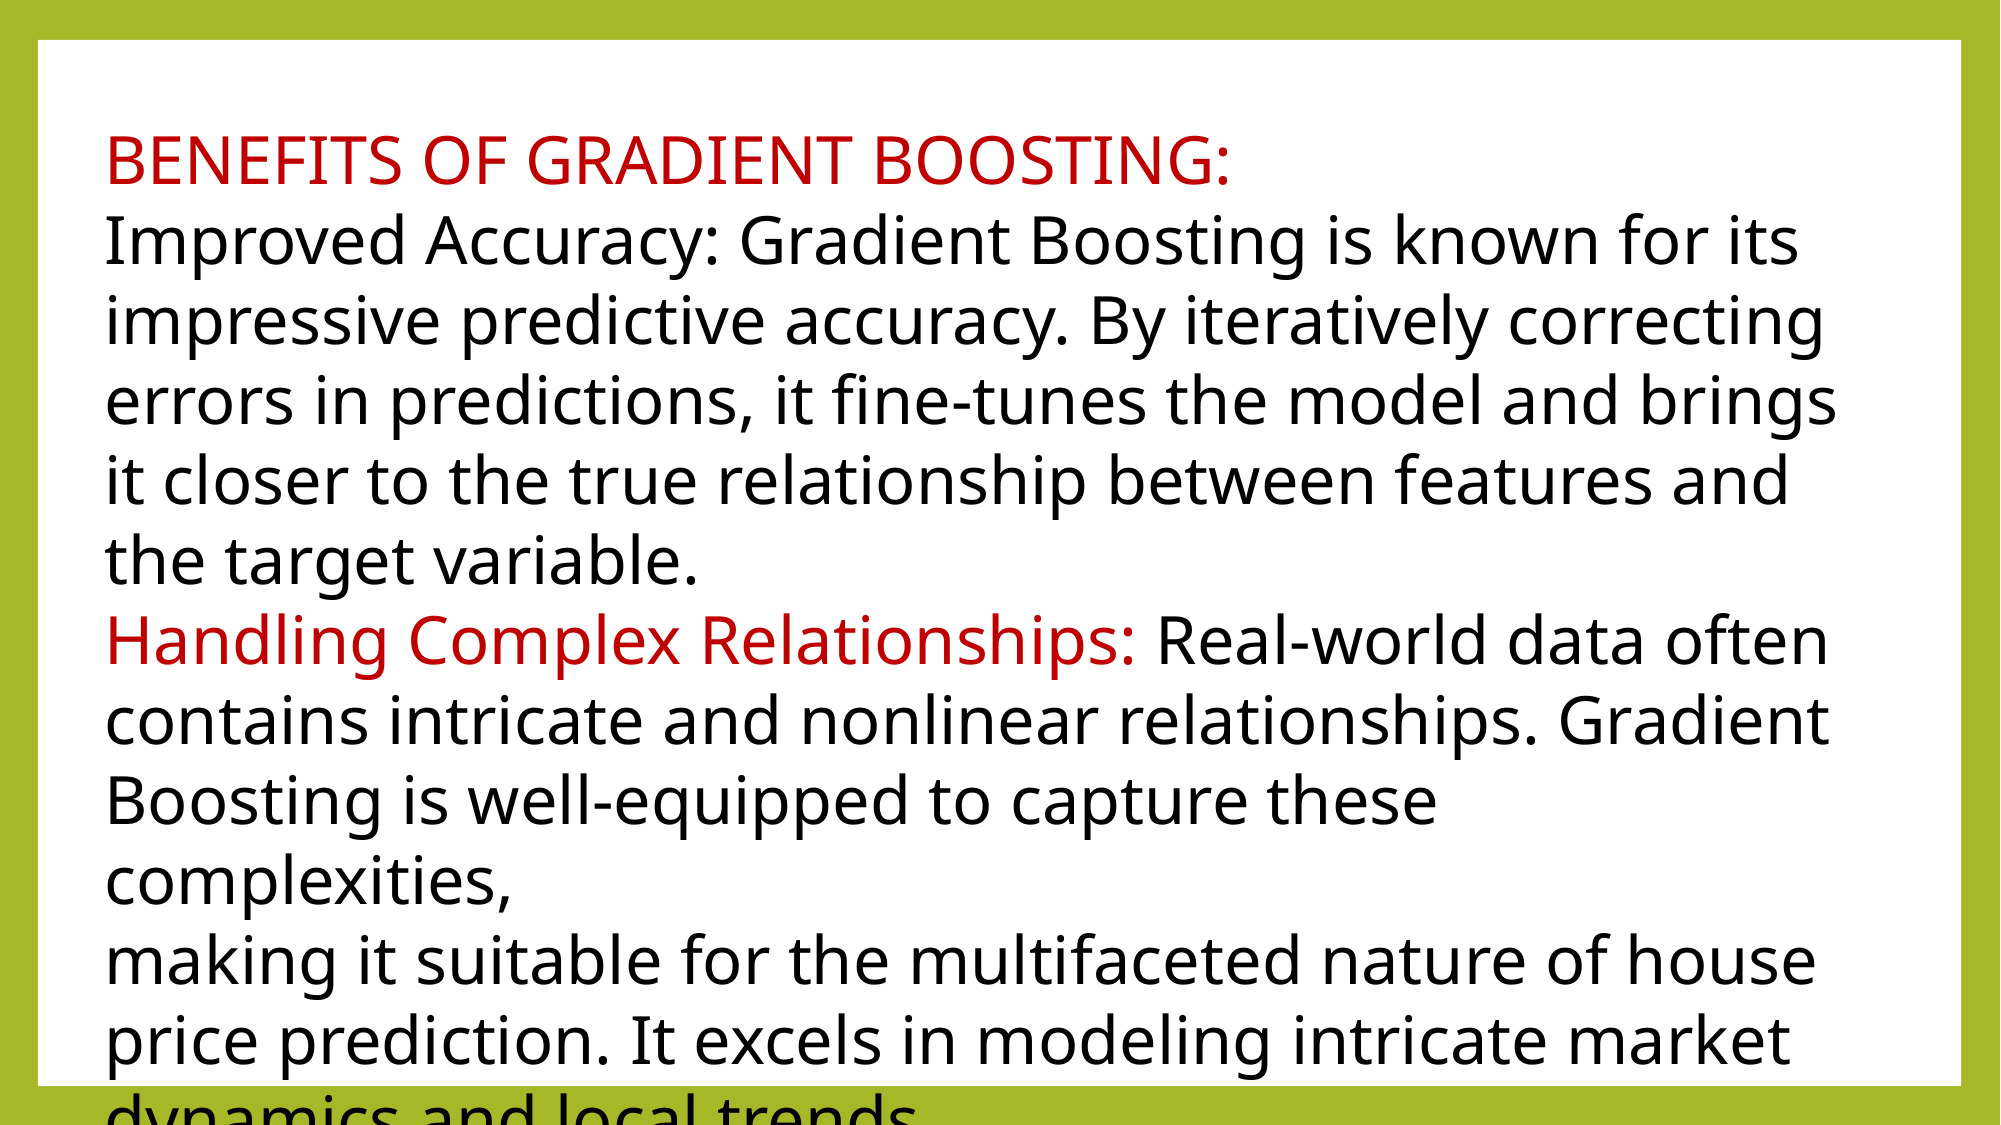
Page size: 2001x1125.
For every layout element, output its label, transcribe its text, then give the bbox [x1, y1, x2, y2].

text_box BENEFITS OF GRADIENT BOOSTING: Improved Accuracy: Gradient Boosting is known for its impressive predictive accuracy. By iteratively correcting errors in predictions, it fine-tunes the model and brings it closer to the true relationship between features and the target variable. Handling Complex Relationships: Real-world data often contains intricate and nonlinear relationships. Gradient Boosting is well-equipped to capture these complexities, making it suitable for the multifaceted nature of house price prediction. It excels in modeling intricate market dynamics and local trends. [89, 110, 1866, 1125]
